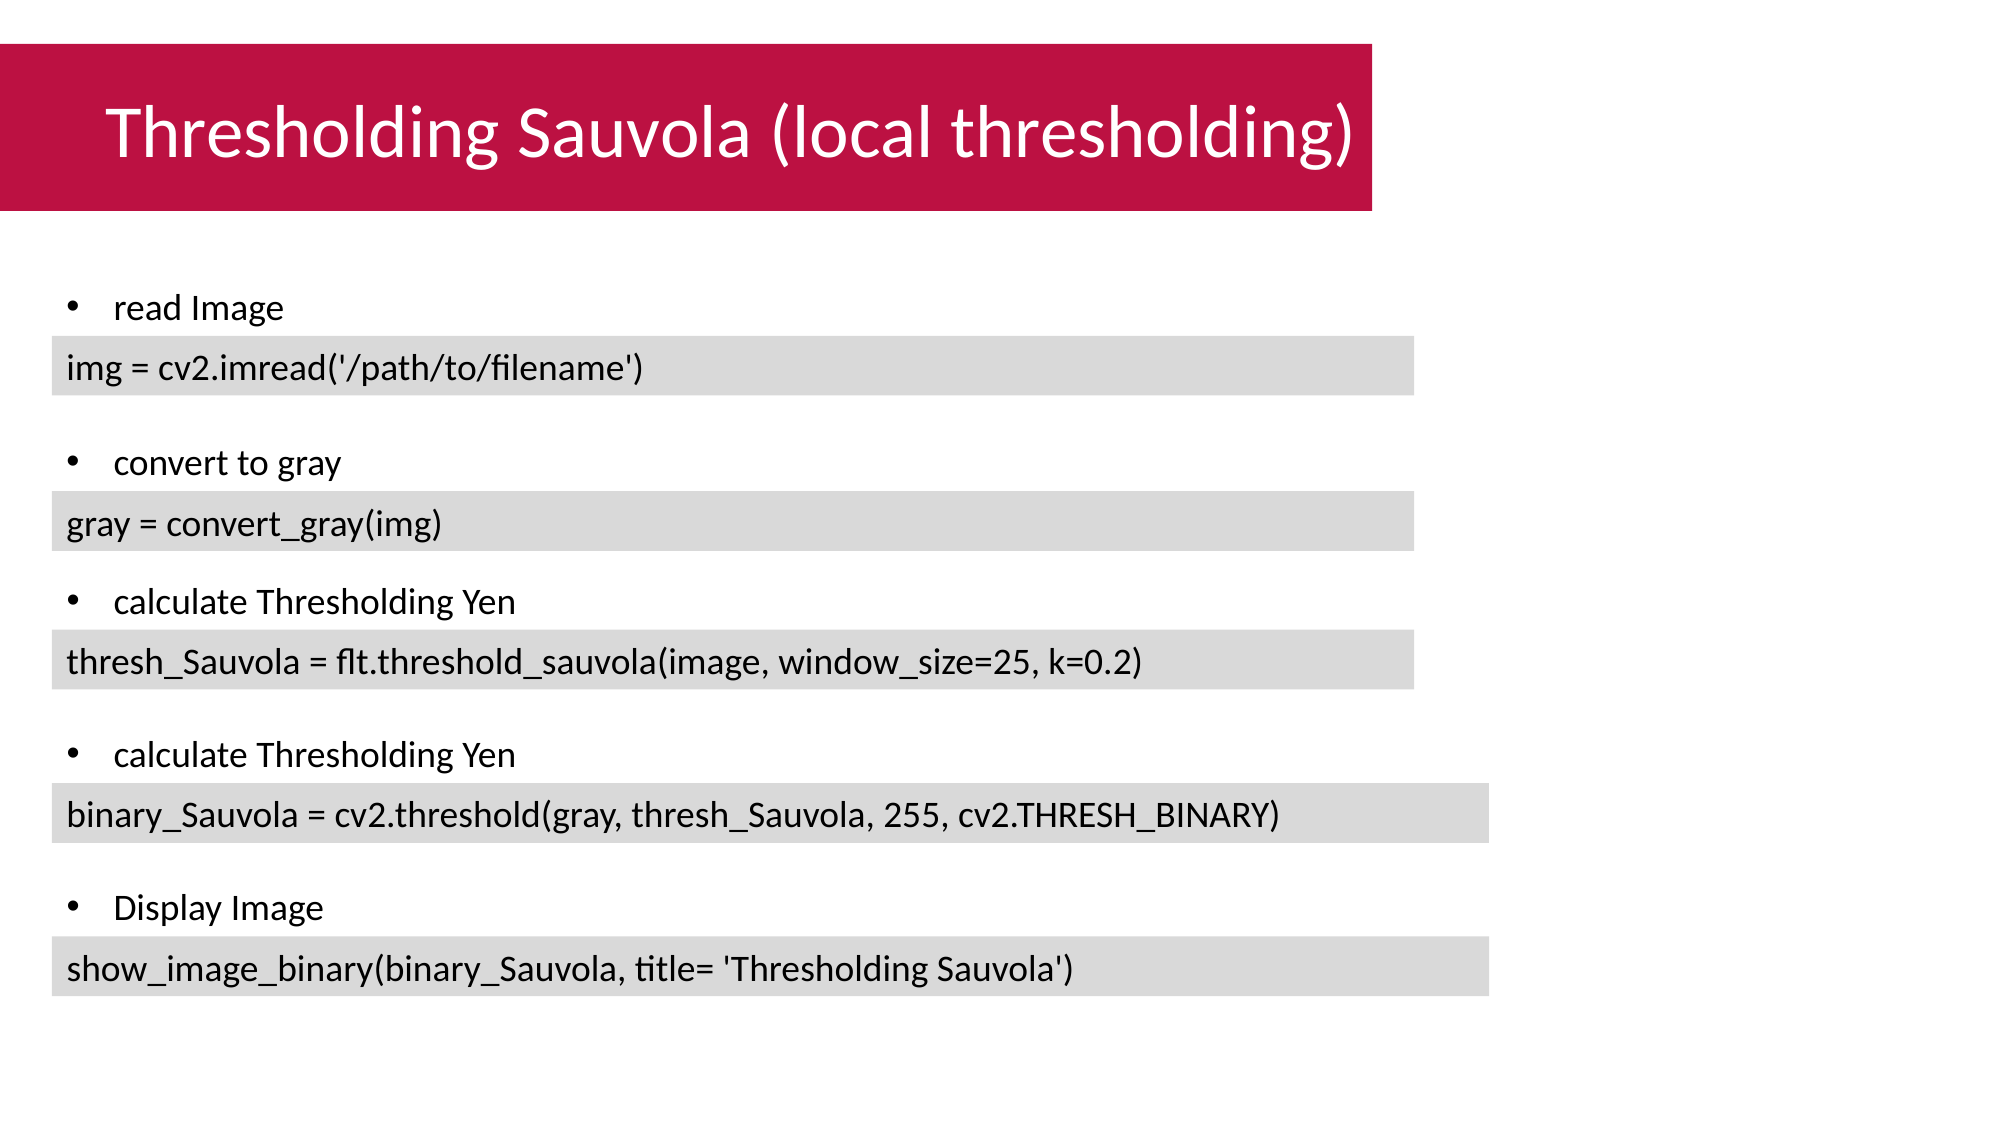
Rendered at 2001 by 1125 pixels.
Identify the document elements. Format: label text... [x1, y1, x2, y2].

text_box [51, 569, 1415, 691]
text_box [0, 43, 1373, 212]
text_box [51, 275, 1415, 397]
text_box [51, 430, 1415, 552]
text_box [51, 722, 1489, 844]
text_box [51, 875, 1490, 997]
text_box Thresholding Sauvola (local thresholding) [90, 74, 1373, 180]
